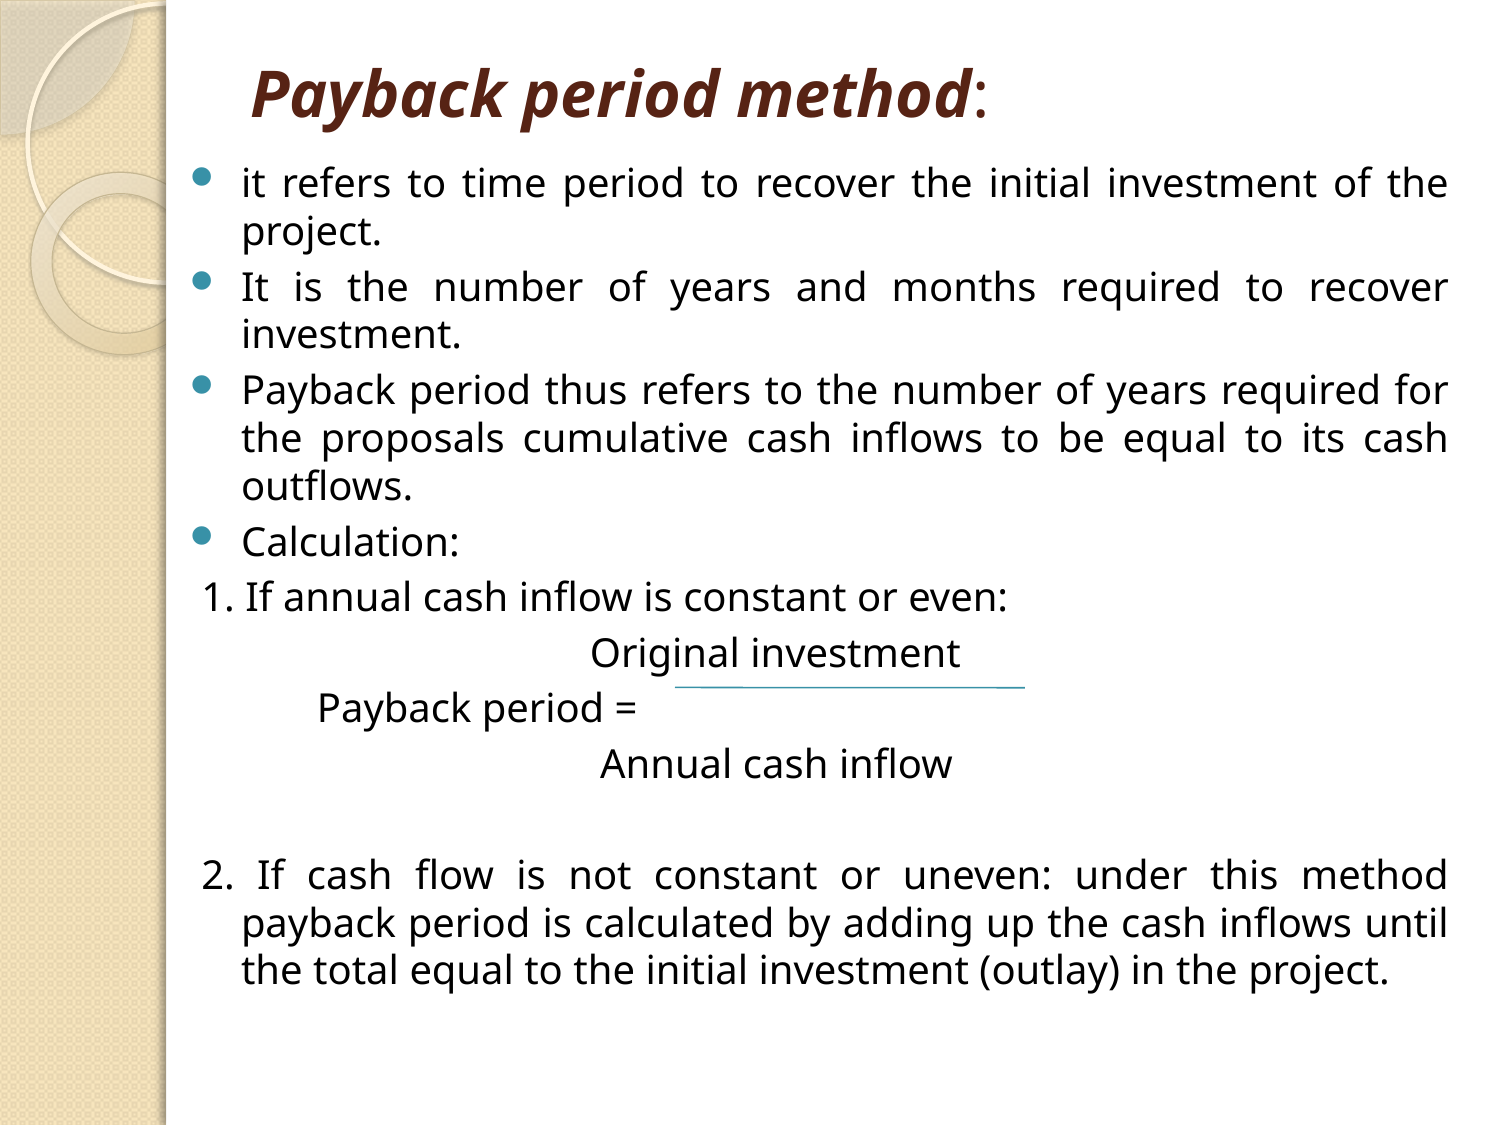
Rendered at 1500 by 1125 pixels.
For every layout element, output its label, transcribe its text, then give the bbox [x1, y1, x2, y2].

title Payback period method: [235, 45, 1466, 138]
list it refers to time period to recover the initial investment of the project. It is the number of years and months required to recover investment. Payback period thus refers to the number of years required for the proposals cumulative cash inflows to be equal to its cash outflows. Calculation: 1. If annual cash inflow is constant or even: Original investment Payback period = Annual cash inflow 2. If cash flow is not constant or uneven: under this method payback period is calculated by adding up the cash inflows until the total equal to the initial investment (outlay) in the project. [174, 149, 1466, 1025]
